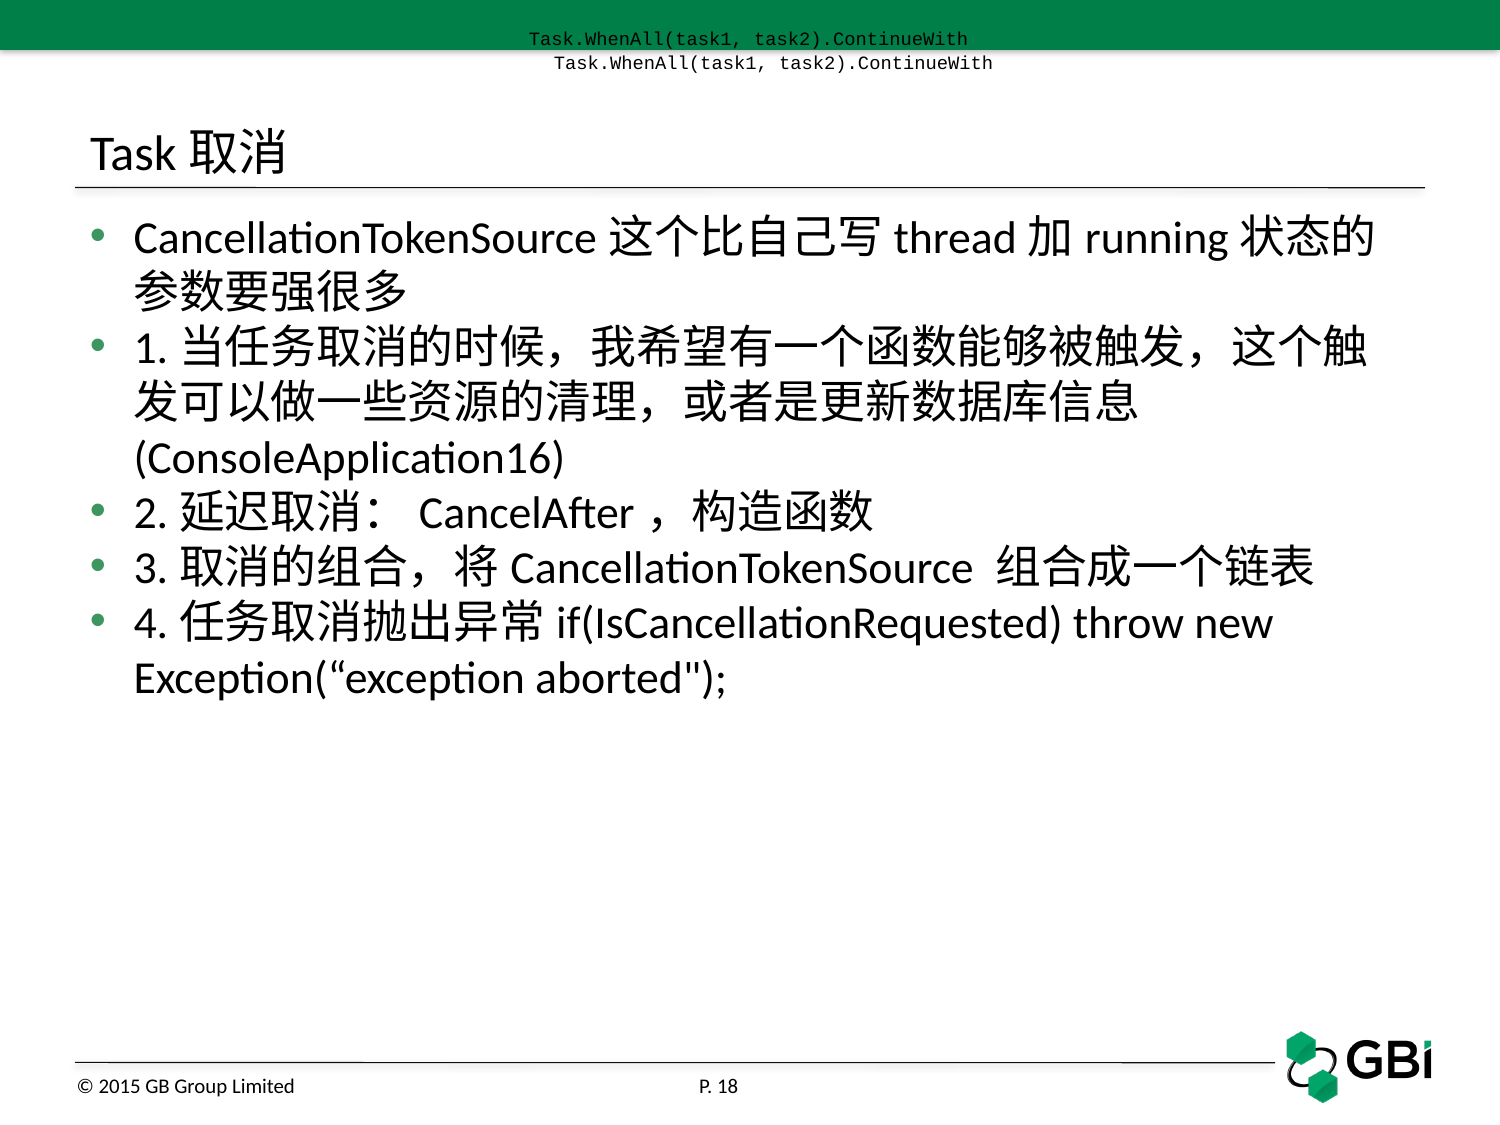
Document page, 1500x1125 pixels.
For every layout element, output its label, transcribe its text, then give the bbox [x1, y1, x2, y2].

picture [1275, 1023, 1450, 1112]
text_box Task.WhenAll(task1, task2).ContinueWith [553, 51, 997, 74]
title Task取消 [75, 57, 1425, 188]
text_box Task.WhenAll(task1, task2).ContinueWith [528, 26, 972, 49]
list CancellationTokenSource这个比自己写thread加running状态的参数要强很多 1.当任务取消的时候，我希望有一个函数能够被触发，这个触发可以做一些资源的清理，或者是更新数据库信息(ConsoleApplication16) 2.延迟取消：CancelAfter，构造函数 3.取消的组合，将CancellationTokenSource 组合成一个链表 4.任务取消抛出异常if(IsCancellationRequested) throw new Exception(“exception aborted"); [75, 200, 1425, 1013]
